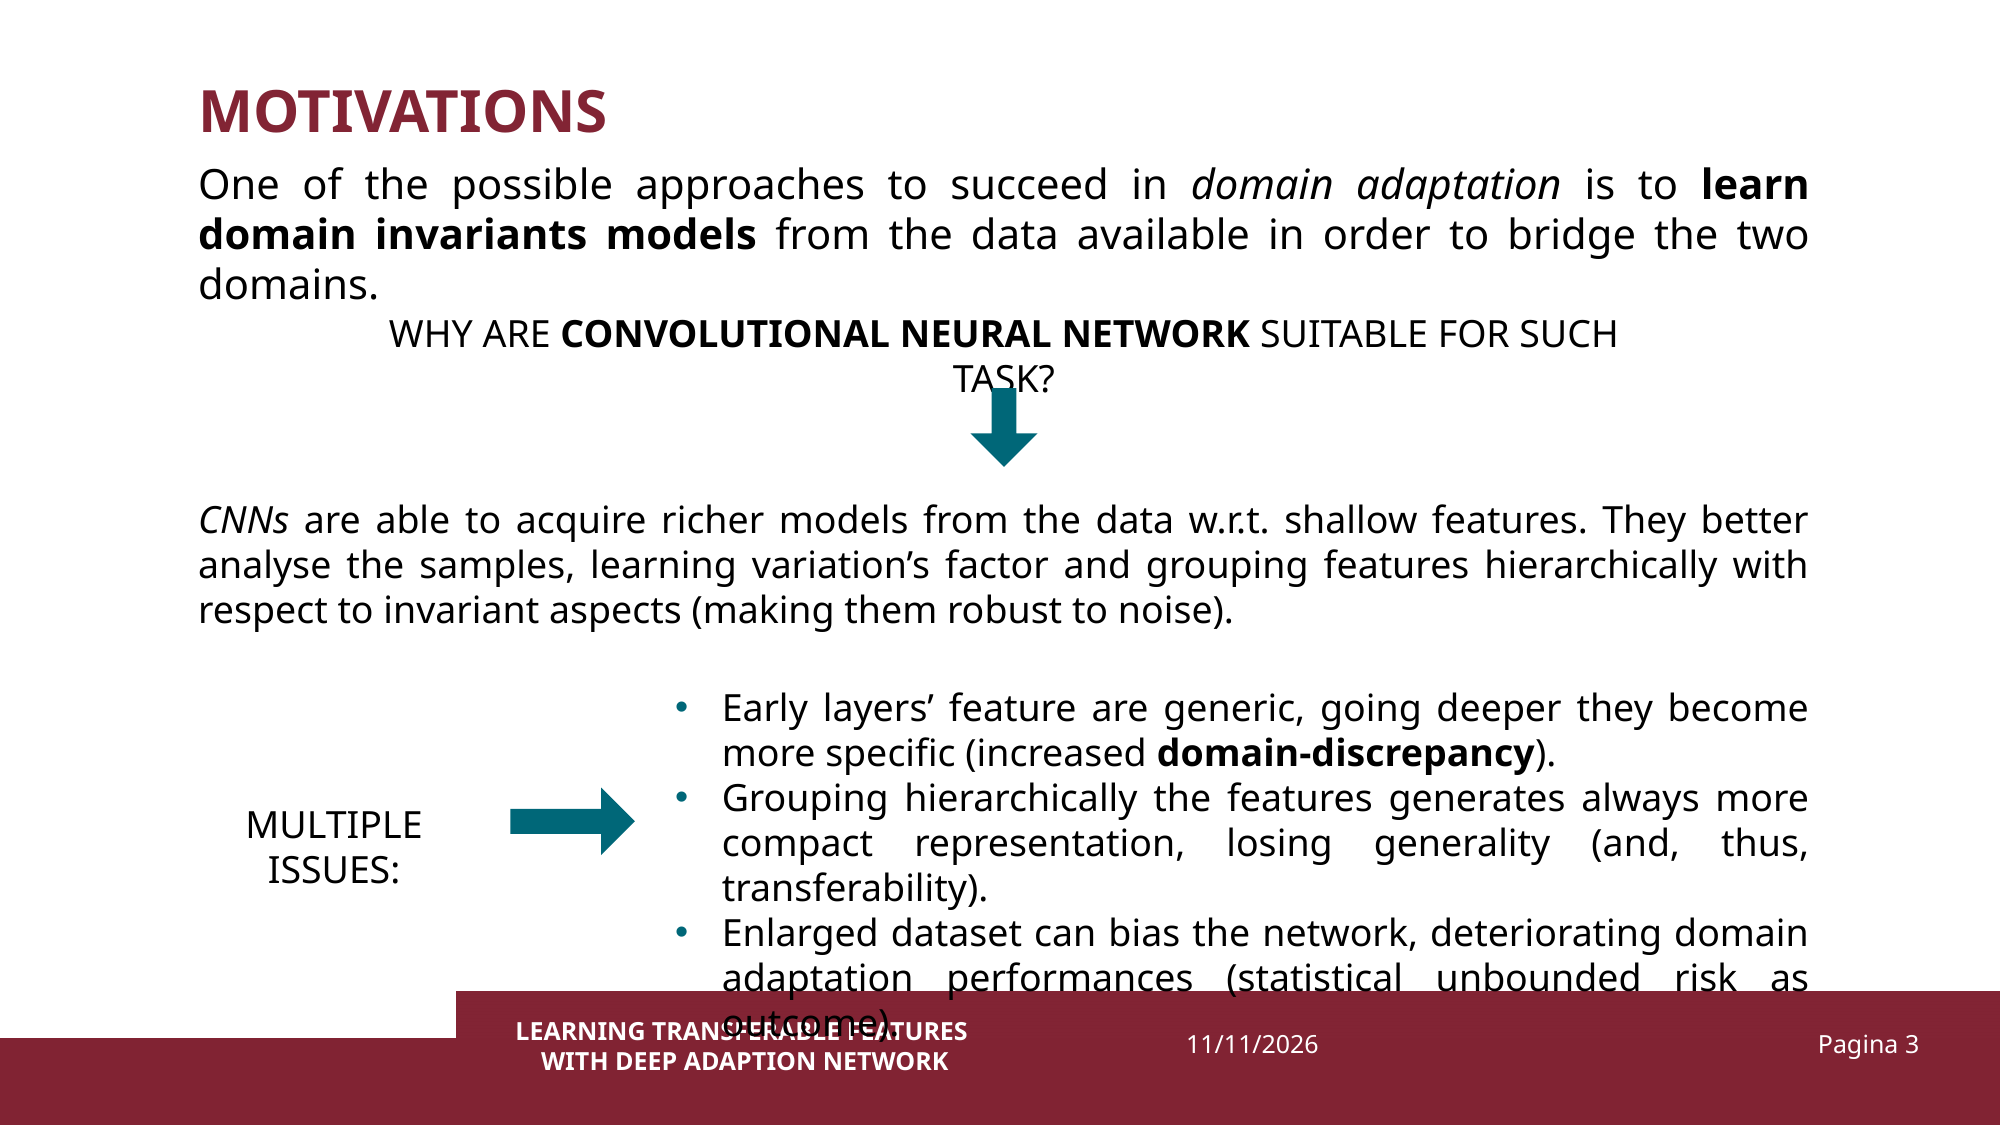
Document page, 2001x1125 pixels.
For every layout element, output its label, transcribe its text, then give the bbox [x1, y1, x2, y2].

text_box [970, 388, 1038, 467]
text_box [510, 787, 635, 856]
text_box Early layers’ feature are generic, going deeper they become more specific (increased domain-discrepancy). Grouping hierarchically the features generates always more compact representation, losing generality (and, thus, transferability). Enlarged dataset can bias the network, deteriorating domain adaptation performances (statistical unbounded risk as outcome). [660, 676, 1825, 967]
text_box Why are Convolutional Neural Network suitable for such task? [368, 302, 1640, 373]
text_box Multiple issues: [183, 794, 485, 849]
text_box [0, 991, 2000, 1125]
text_box Motivations [183, 66, 1825, 149]
text_box CNNs are able to acquire richer models from the data w.r.t. shallow features. They better analyse the samples, learning variation’s factor and grouping features hierarchically with respect to invariant aspects (making them robust to noise). [183, 488, 1825, 636]
text_box One of the possible approaches to succeed in domain adaptation is to learn domain invariants models from the data available in order to bridge the two domains. [183, 149, 1825, 280]
